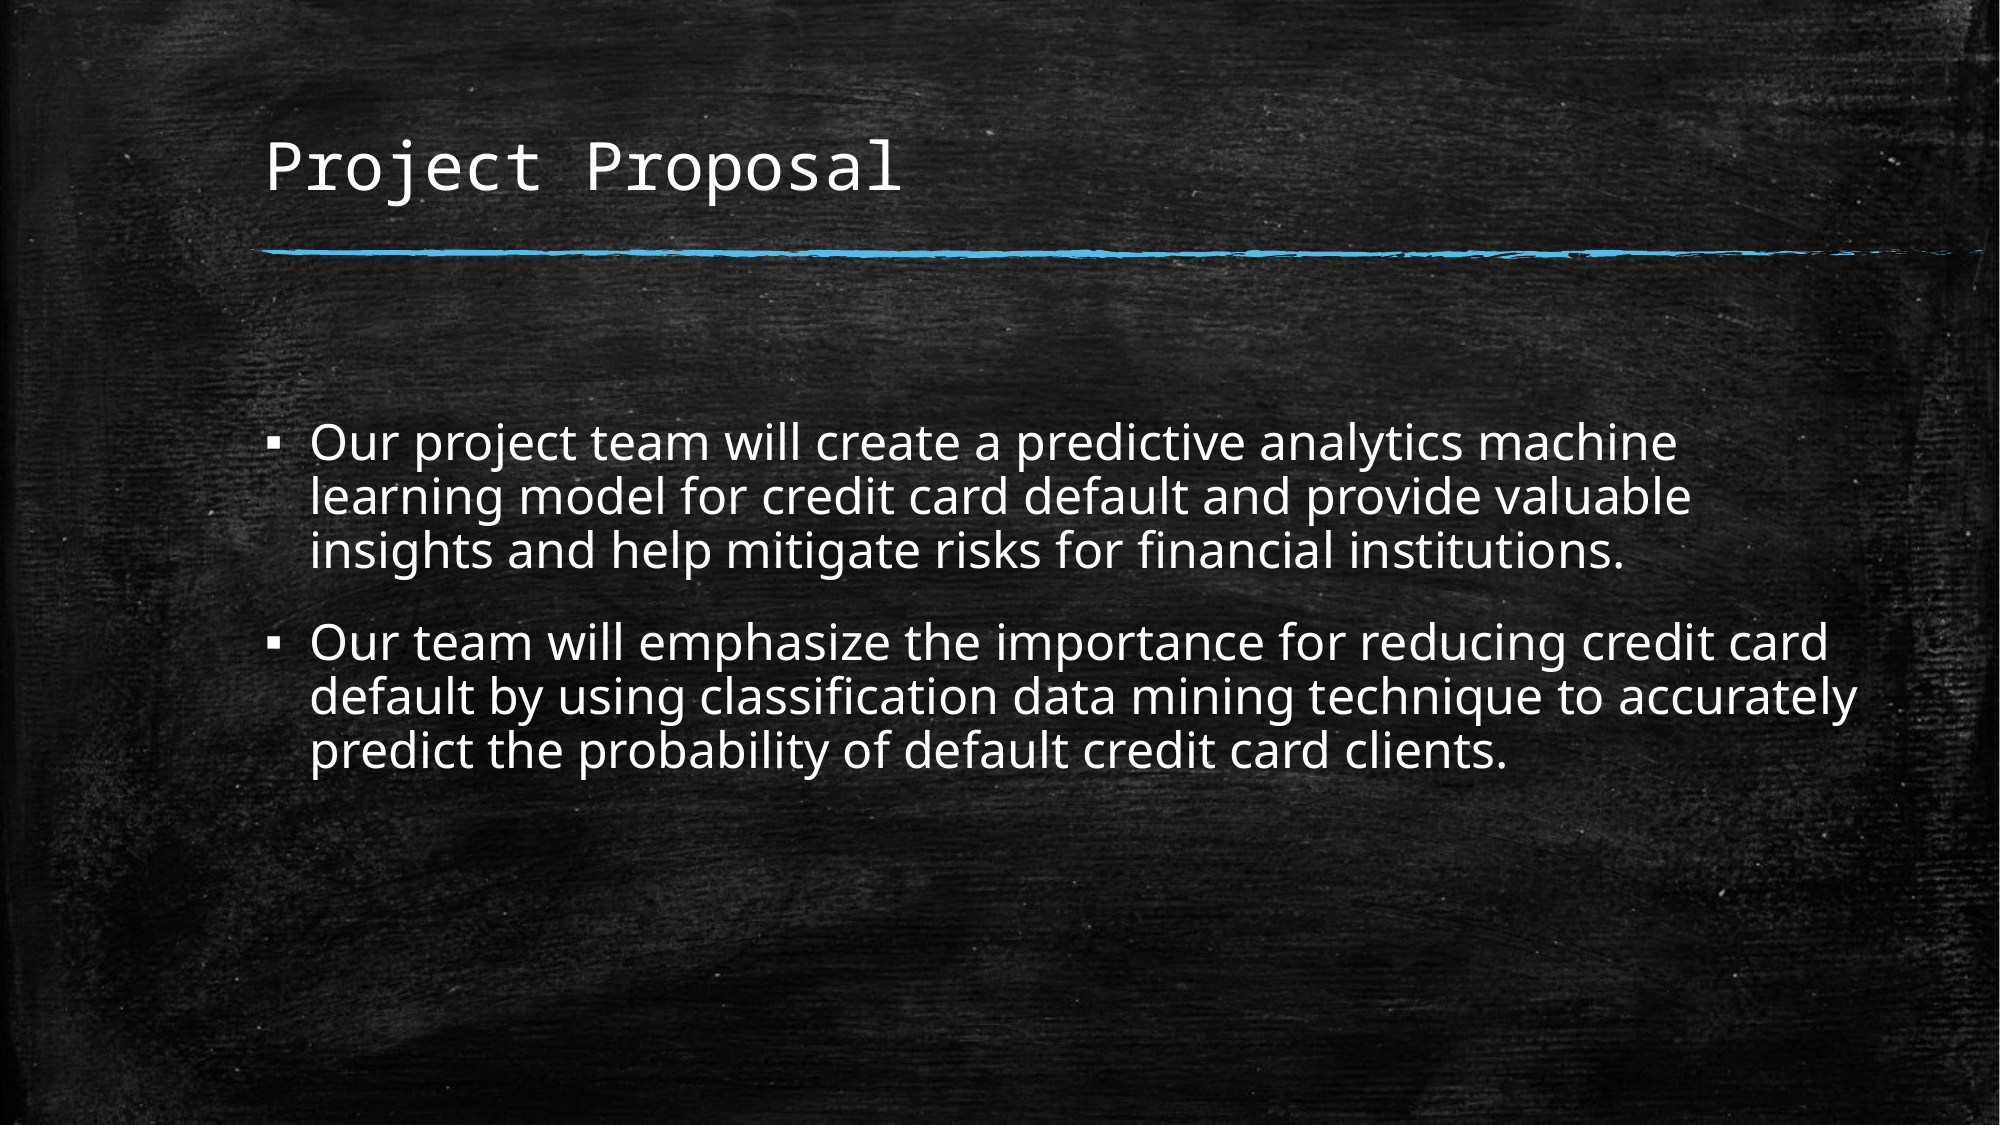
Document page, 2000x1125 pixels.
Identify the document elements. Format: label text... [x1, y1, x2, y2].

list Our project team will create a predictive analytics machine learning model for credit card default and provide valuable insights and help mitigate risks for financial institutions. Our team will emphasize the importance for reducing credit card default by using classification data mining technique to accurately predict the probability of default credit card clients. [249, 312, 1898, 1013]
title Project Proposal [249, 45, 1750, 213]
